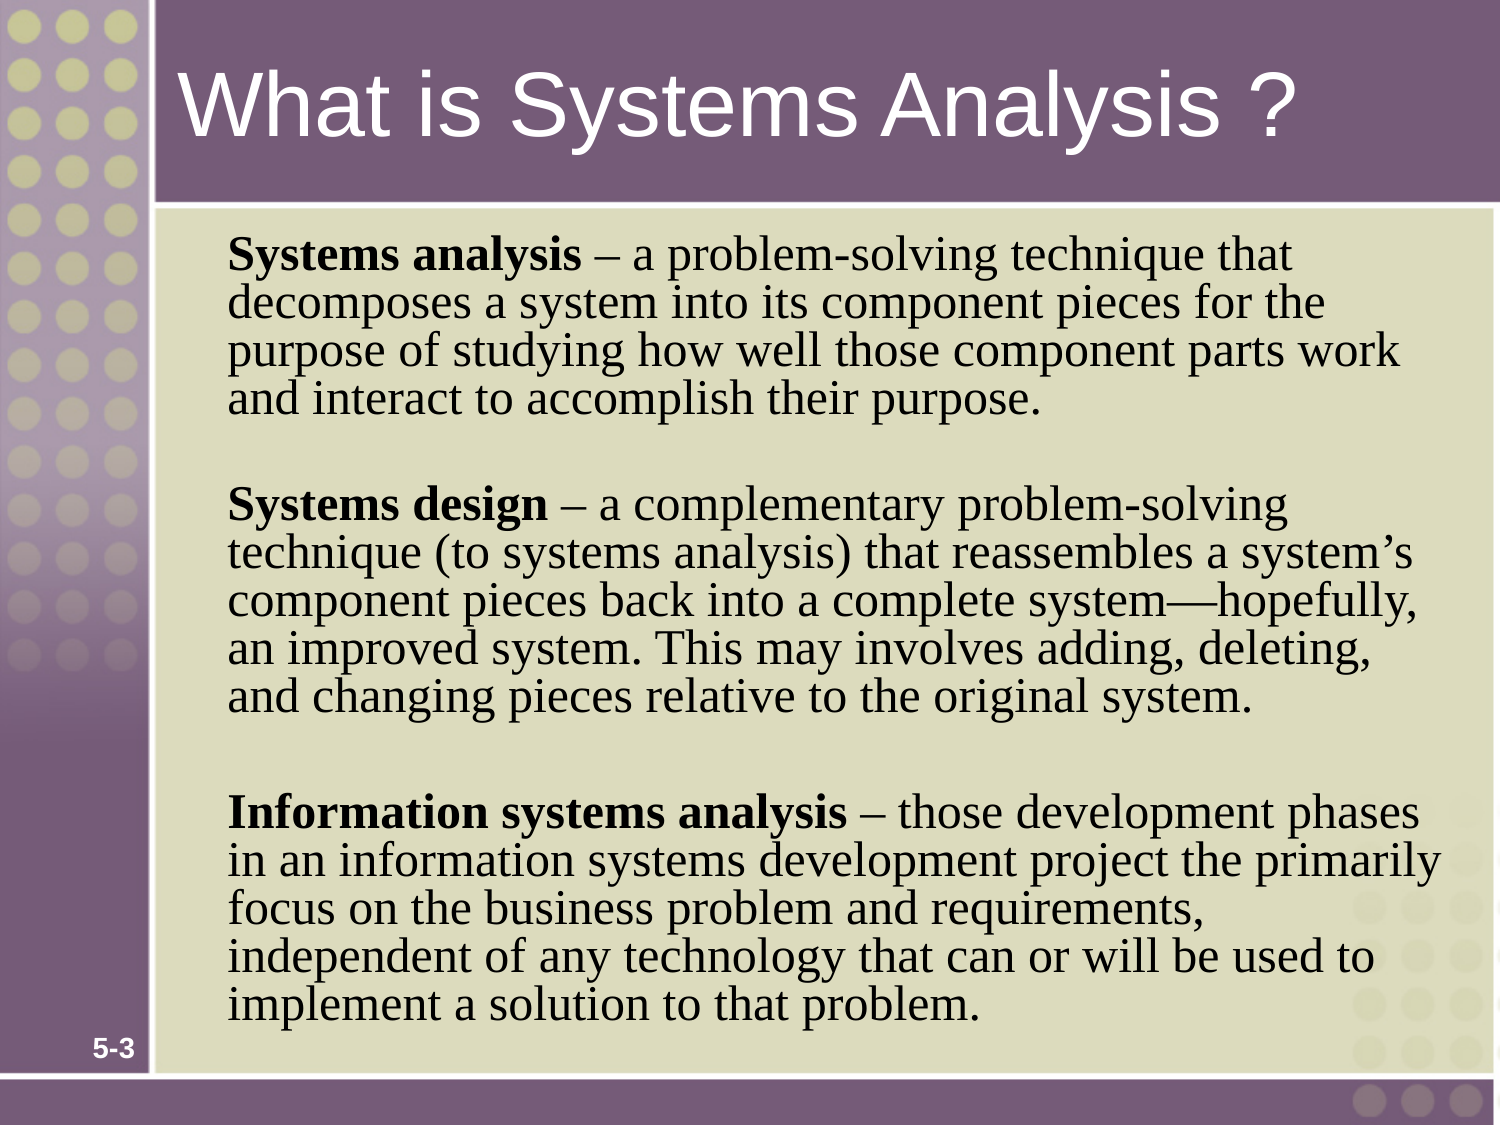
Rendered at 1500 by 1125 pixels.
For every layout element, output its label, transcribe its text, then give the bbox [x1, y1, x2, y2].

title What is Systems Analysis ? [162, 12, 1500, 201]
picture [0, 0, 1500, 1125]
slide_number 5-3 [0, 1021, 151, 1101]
list Systems analysis – a problem-solving technique that decomposes a system into its component pieces for the purpose of studying how well those component parts work and interact to accomplish their purpose. Systems design – a complementary problem-solving technique (to systems analysis) that reassembles a system’s component pieces back into a complete system—hopefully, an improved system. This may involves adding, deleting, and changing pieces relative to the original system. Information systems analysis – those development phases in an information systems development project the primarily focus on the business problem and requirements, independent of any technology that can or will be used to implement a solution to that problem. [137, 224, 1460, 1088]
